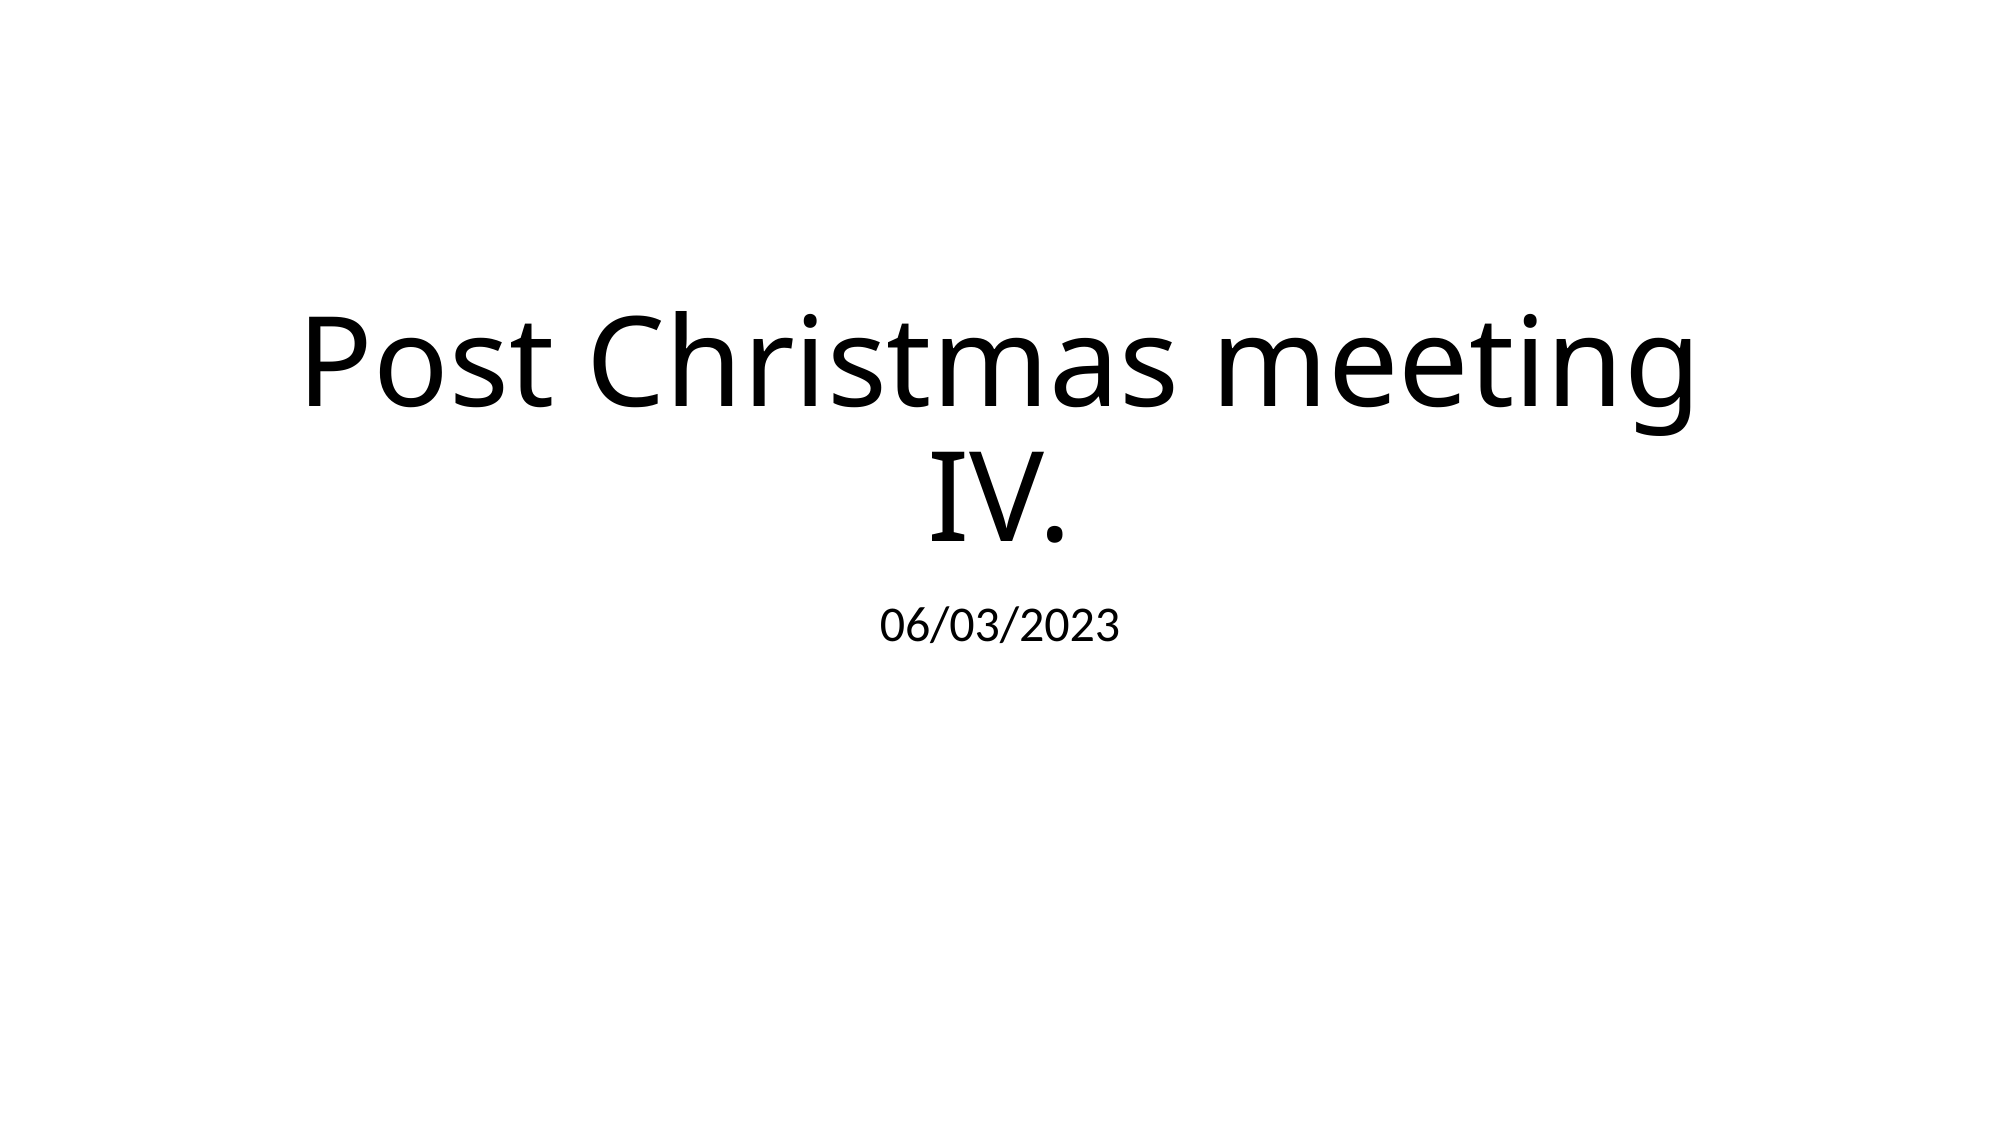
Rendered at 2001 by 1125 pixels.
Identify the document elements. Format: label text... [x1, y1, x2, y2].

title Post Christmas meeting IV. [249, 184, 1750, 576]
subtitle 06/03/2023 [249, 590, 1750, 863]
